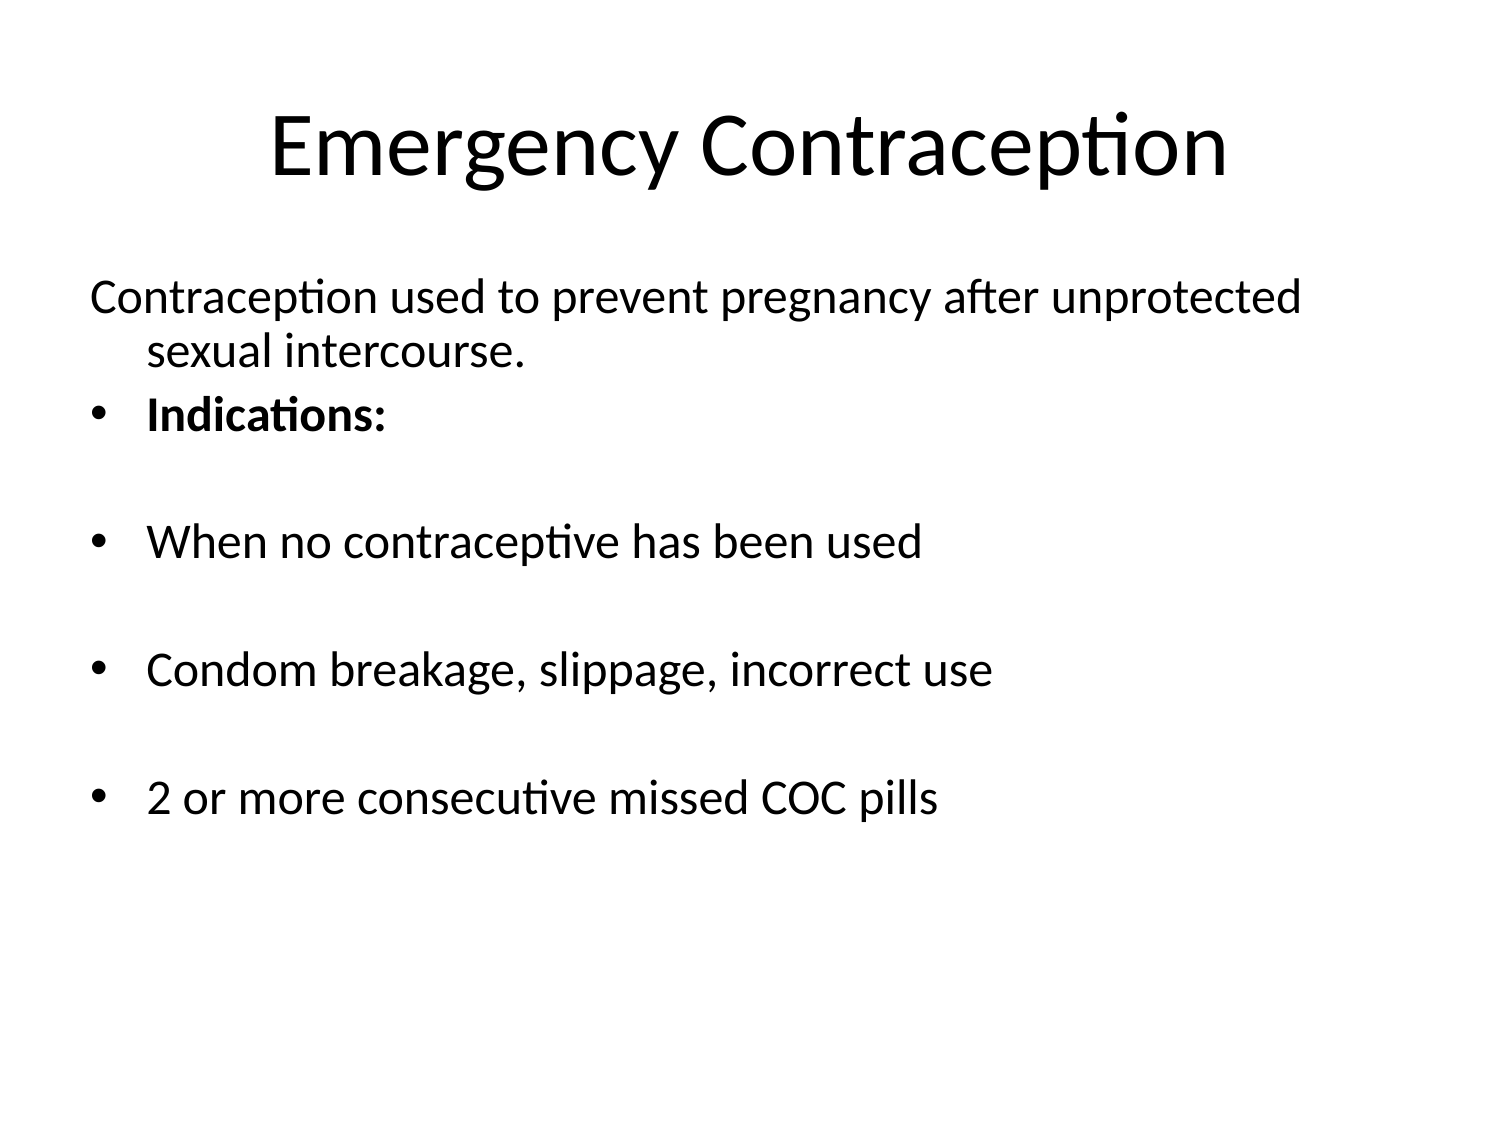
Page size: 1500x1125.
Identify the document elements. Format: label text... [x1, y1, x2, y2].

title Emergency Contraception [75, 45, 1425, 233]
list Contraception used to prevent pregnancy after unprotected sexual intercourse. Indications: When no contraceptive has been used Condom breakage, slippage, incorrect use 2 or more consecutive missed COC pills [75, 262, 1425, 1005]
